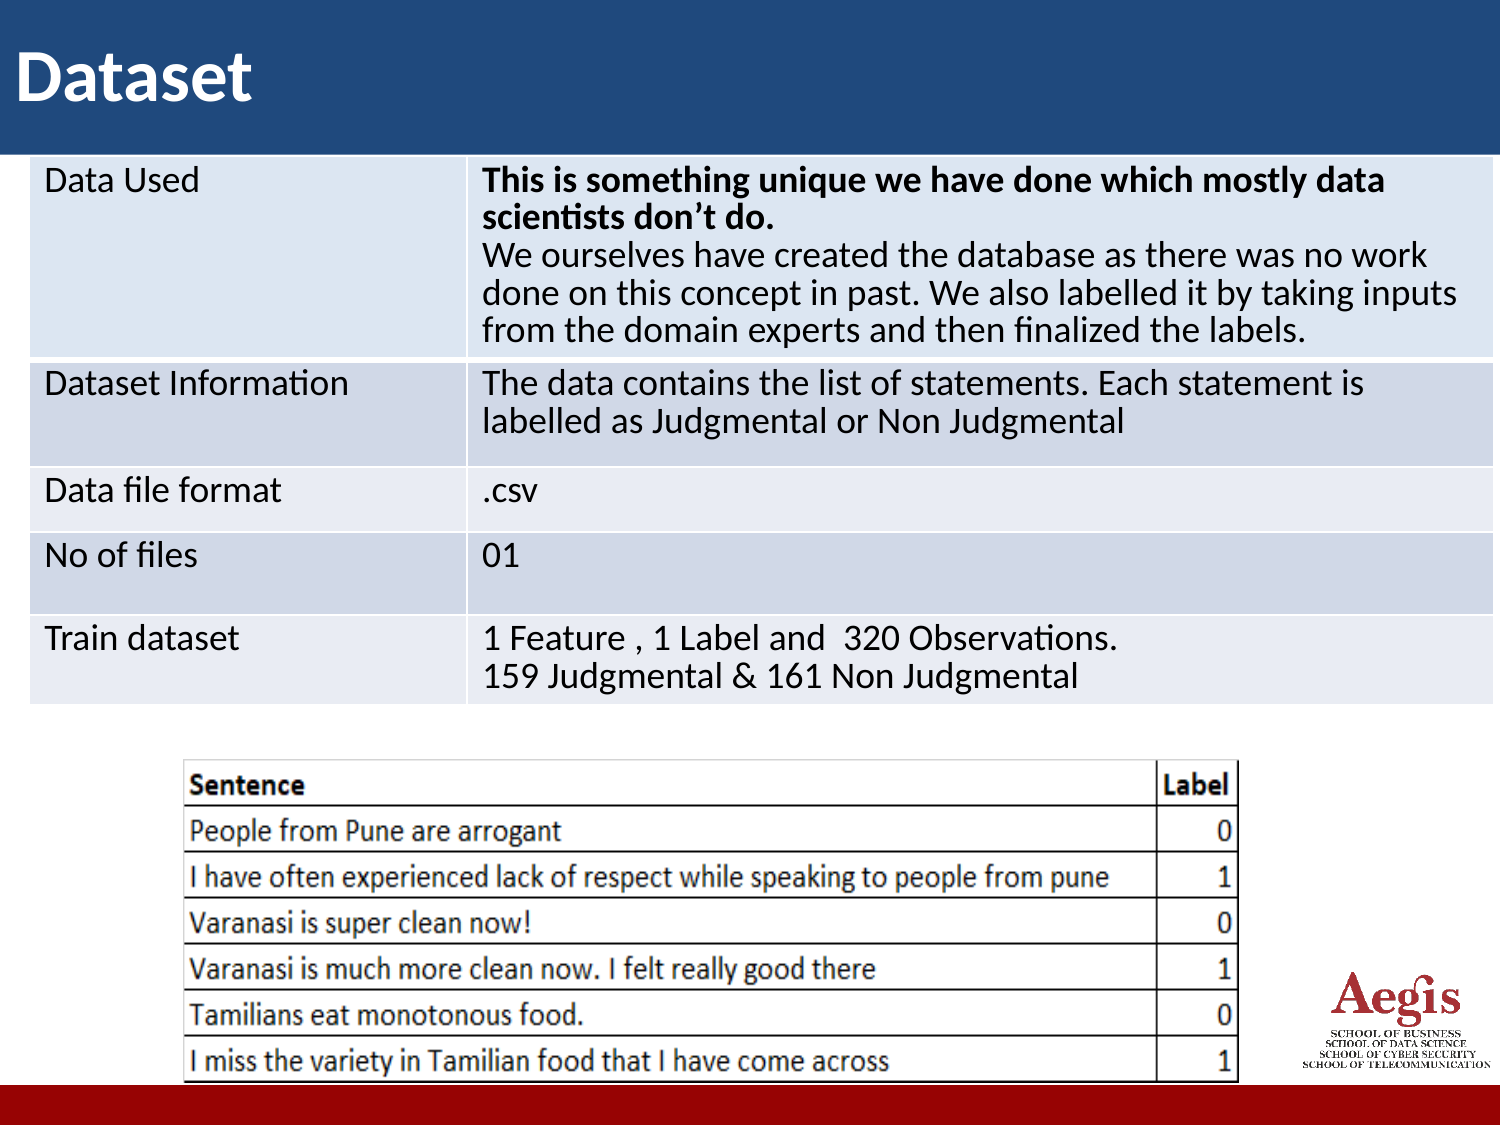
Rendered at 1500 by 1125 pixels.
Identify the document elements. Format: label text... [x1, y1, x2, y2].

table_cell The data contains the list of statements. Each statement is labelled as Judgmental or Non Judgmental [468, 363, 1493, 466]
picture [182, 758, 1240, 1083]
text_box Dataset [0, 0, 1500, 155]
table_header This is something unique we have done which mostly data scientists don’t do. We ourselves have created the database as there was no work done on this concept in past. We also labelled it by taking inputs from the domain experts and then finalized the labels. [468, 157, 1493, 357]
table_cell Data file format [30, 468, 466, 531]
table_cell .csv [468, 468, 1493, 531]
table_header Data Used [30, 157, 466, 357]
table_cell Train dataset [30, 616, 466, 704]
table_cell No of files [30, 533, 466, 614]
table_cell 01 [468, 533, 1493, 614]
table_cell Dataset Information [30, 363, 466, 466]
table_cell 1 Feature , 1 Label and 320 Observations. 159 Judgmental & 161 Non Judgmental [468, 616, 1493, 704]
picture [1303, 972, 1491, 1068]
